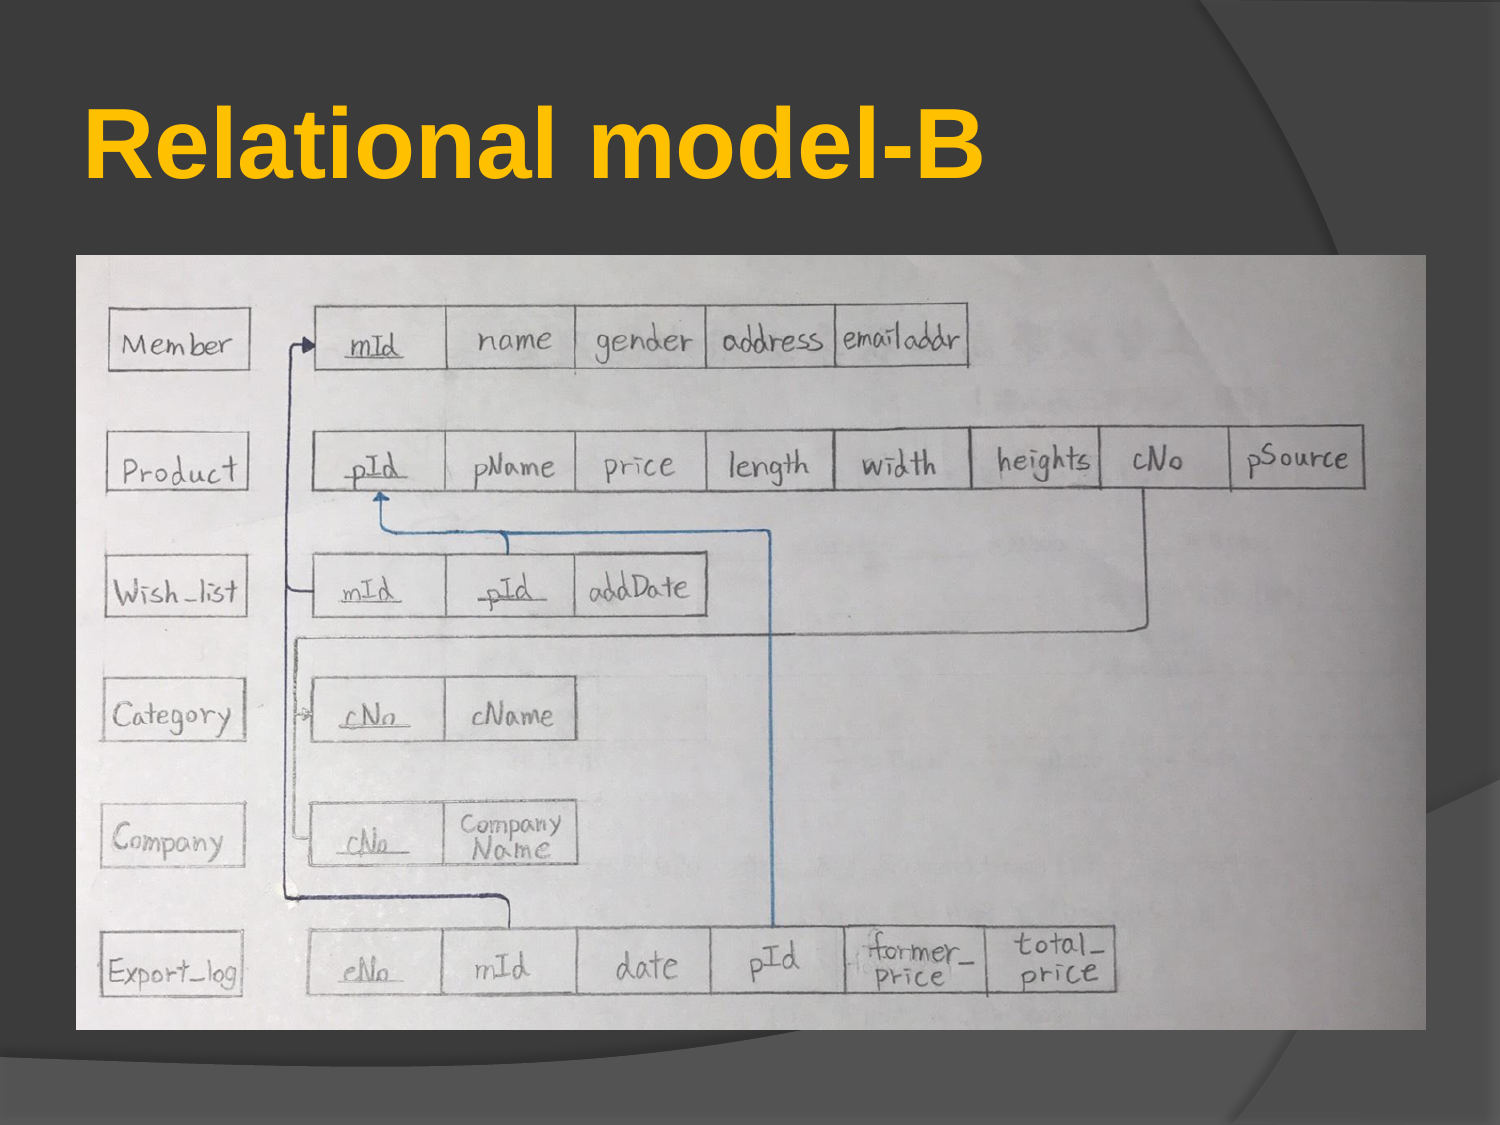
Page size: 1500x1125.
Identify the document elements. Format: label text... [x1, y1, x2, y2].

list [76, 255, 1426, 1030]
title Relational model-B [75, 45, 1300, 233]
